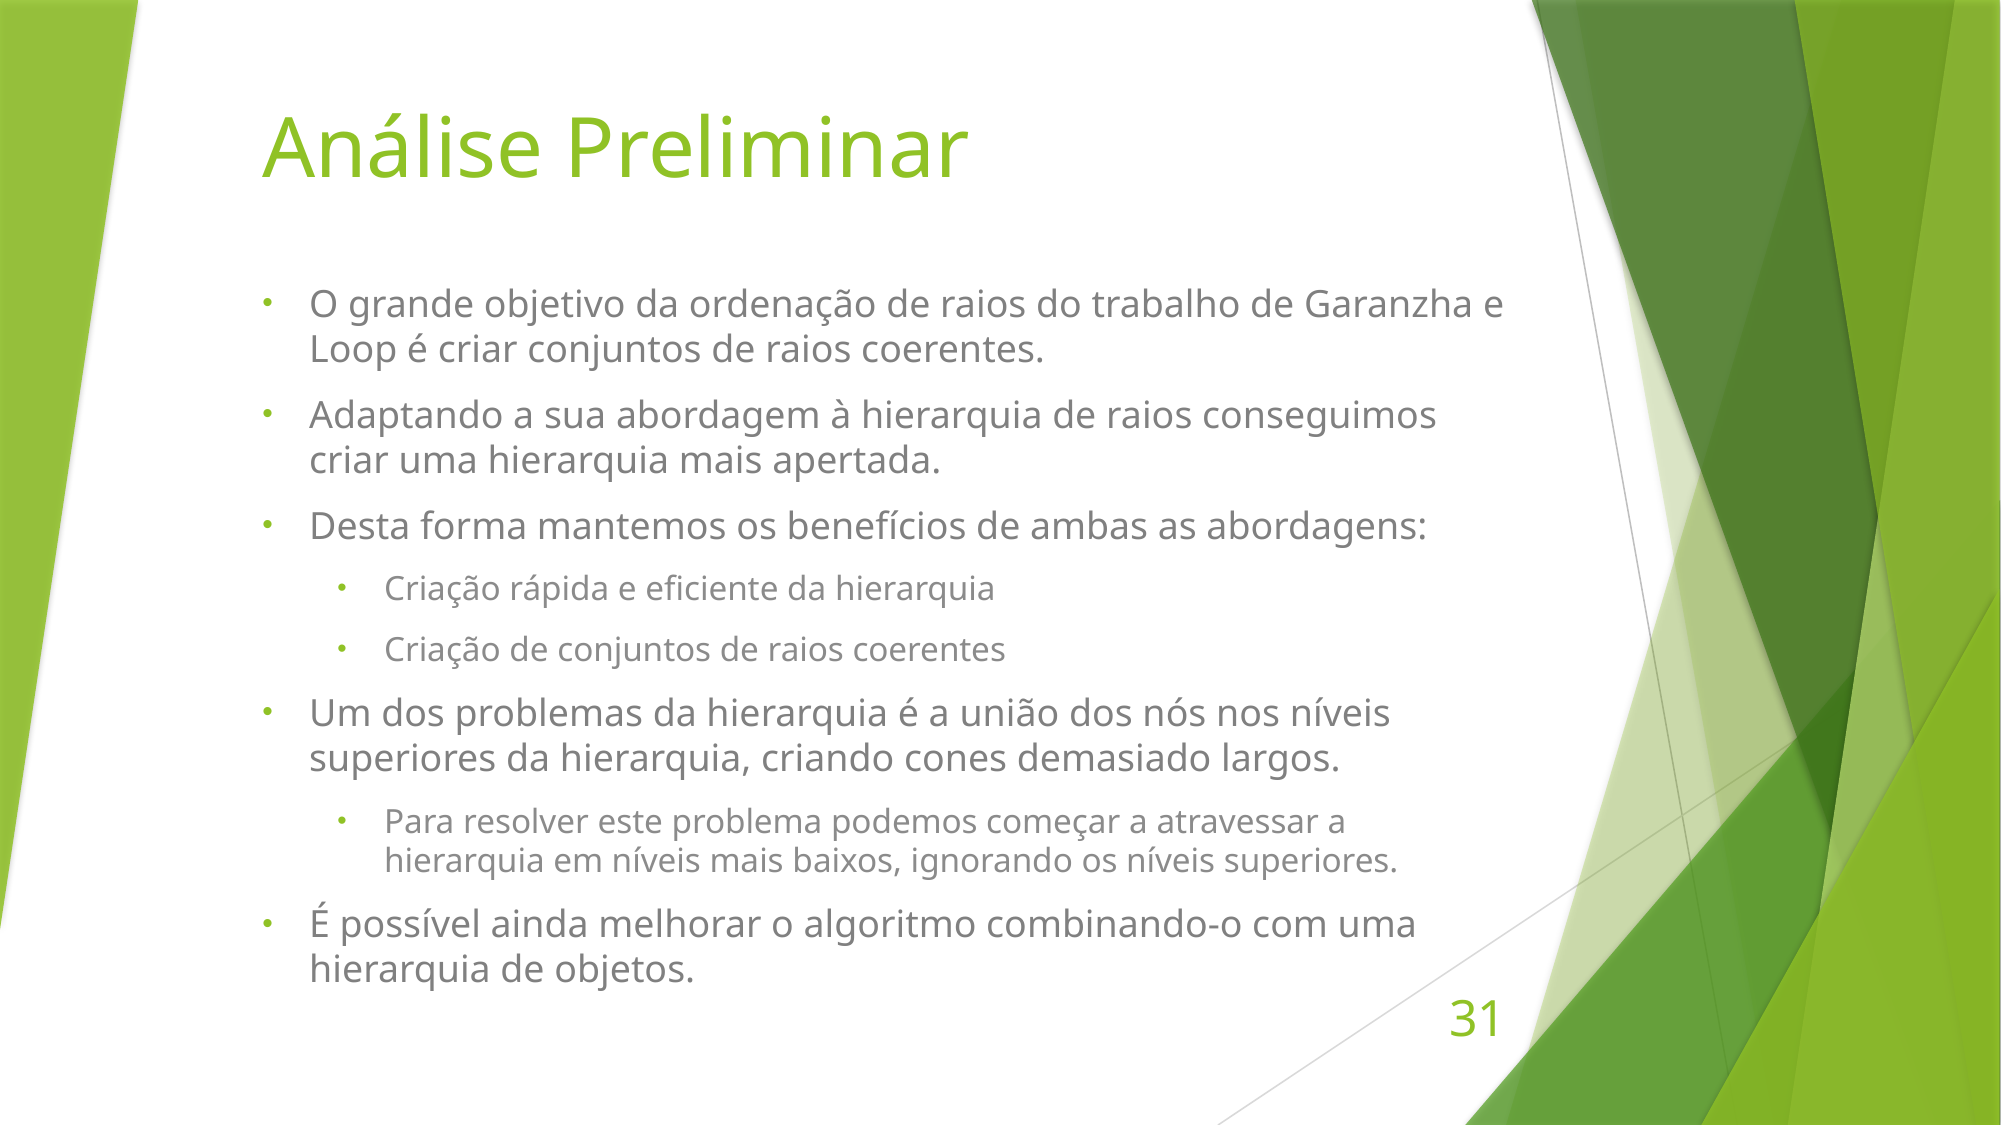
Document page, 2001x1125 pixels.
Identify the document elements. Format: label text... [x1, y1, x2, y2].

slide_number 31 [1409, 991, 1522, 1051]
subtitle O grande objetivo da ordenação de raios do trabalho de Garanzha e Loop é criar conjuntos de raios coerentes. Adaptando a sua abordagem à hierarquia de raios conseguimos criar uma hierarquia mais apertada. Desta forma mantemos os benefícios de ambas as abordagens: Criação rápida e eficiente da hierarquia Criação de conjuntos de raios coerentes Um dos problemas da hierarquia é a união dos nós nos níveis superiores da hierarquia, criando cones demasiado largos. Para resolver este problema podemos começar a atravessar a hierarquia em níveis mais baixos, ignorando os níveis superiores. É possível ainda melhorar o algoritmo combinando-o com uma hierarquia de objetos. [247, 272, 1522, 1010]
title Análise Preliminar [247, 2, 1522, 202]
